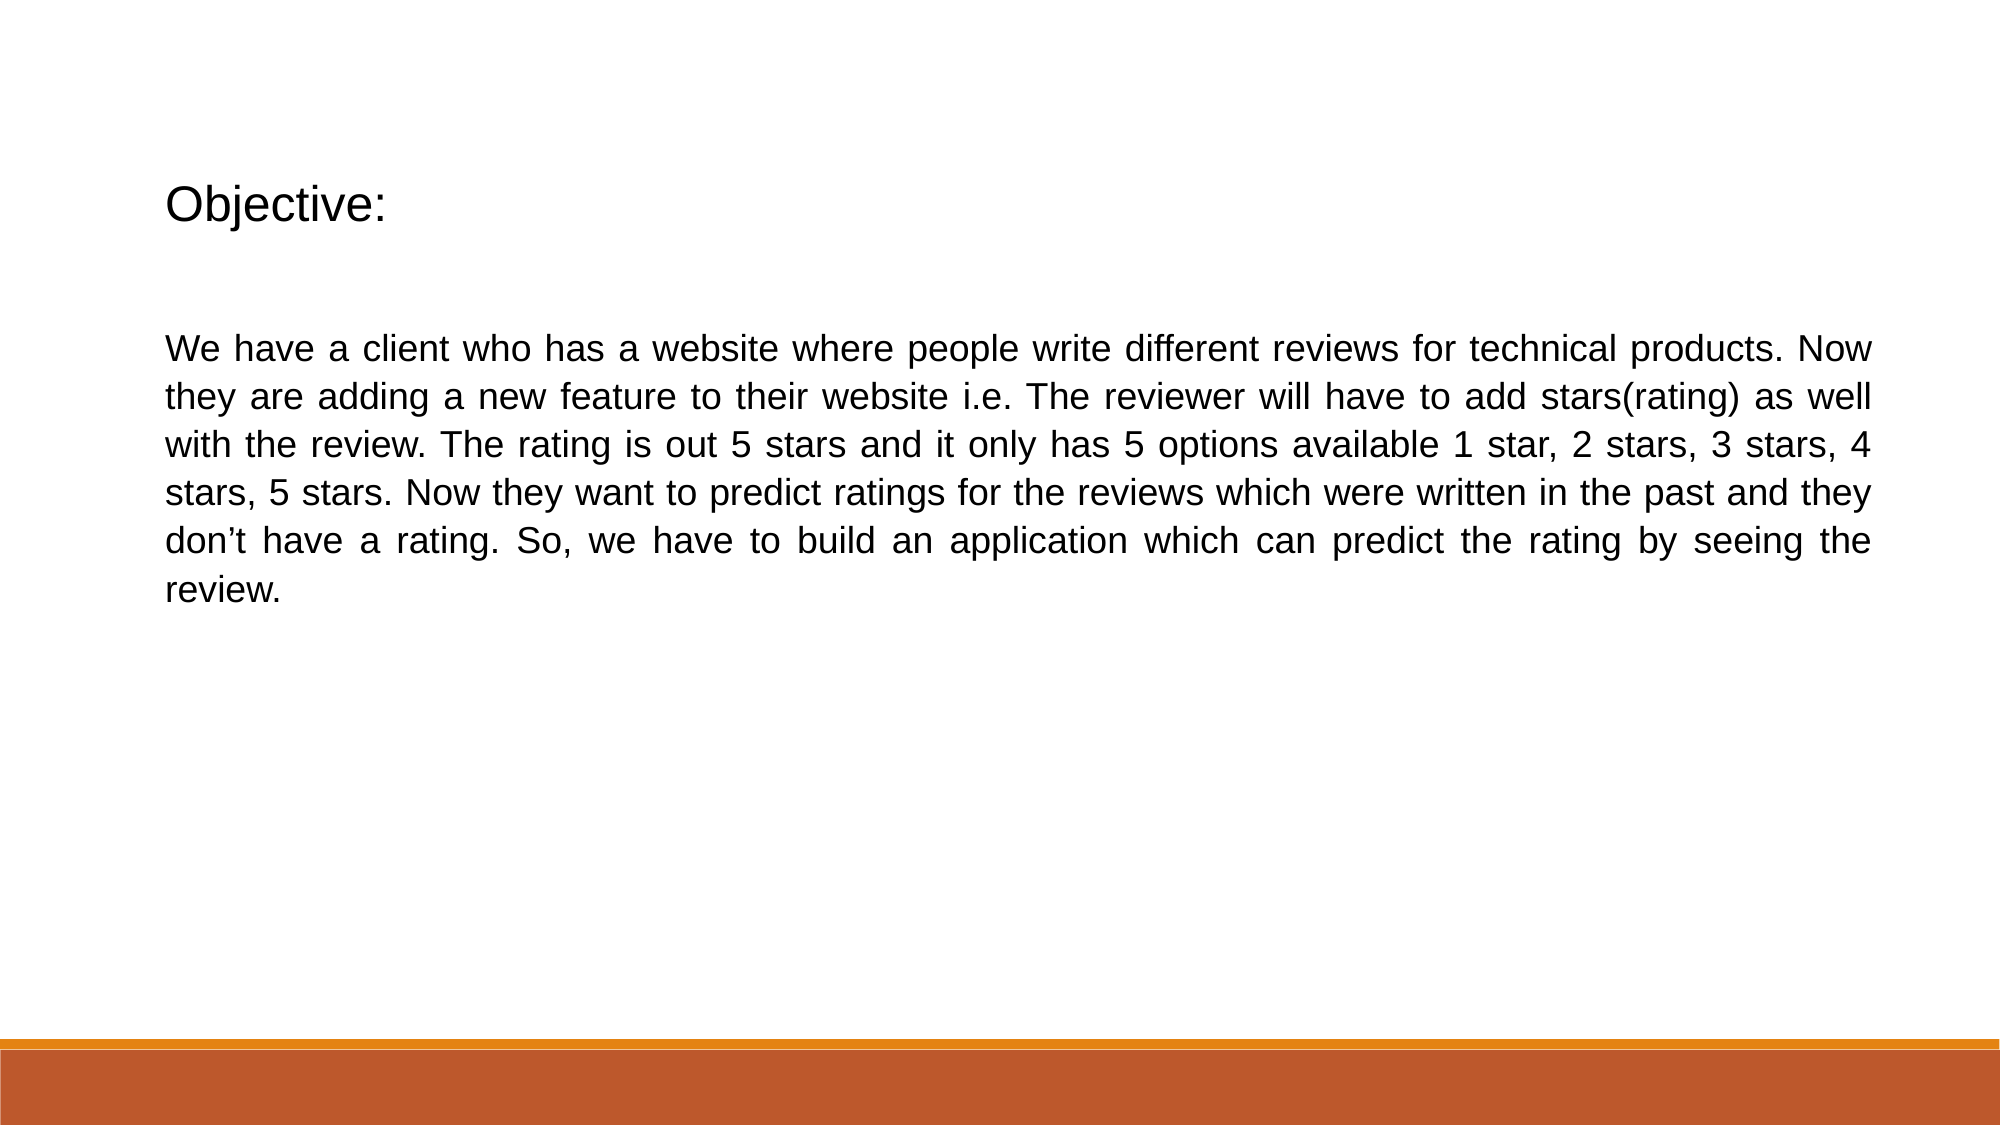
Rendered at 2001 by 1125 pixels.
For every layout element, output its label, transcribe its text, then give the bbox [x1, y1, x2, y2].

text_box We have a client who has a website where people write different reviews for technical products. Now they are adding a new feature to their website i.e. The reviewer will have to add stars(rating) as well with the review. The rating is out 5 stars and it only has 5 options available 1 star, 2 stars, 3 stars, 4 stars, 5 stars. Now they want to predict ratings for the reviews which were written in the past and they don’t have a rating. So, we have to build an application which can predict the rating by seeing the review. [150, 313, 1888, 617]
text_box Objective: [150, 164, 1151, 239]
